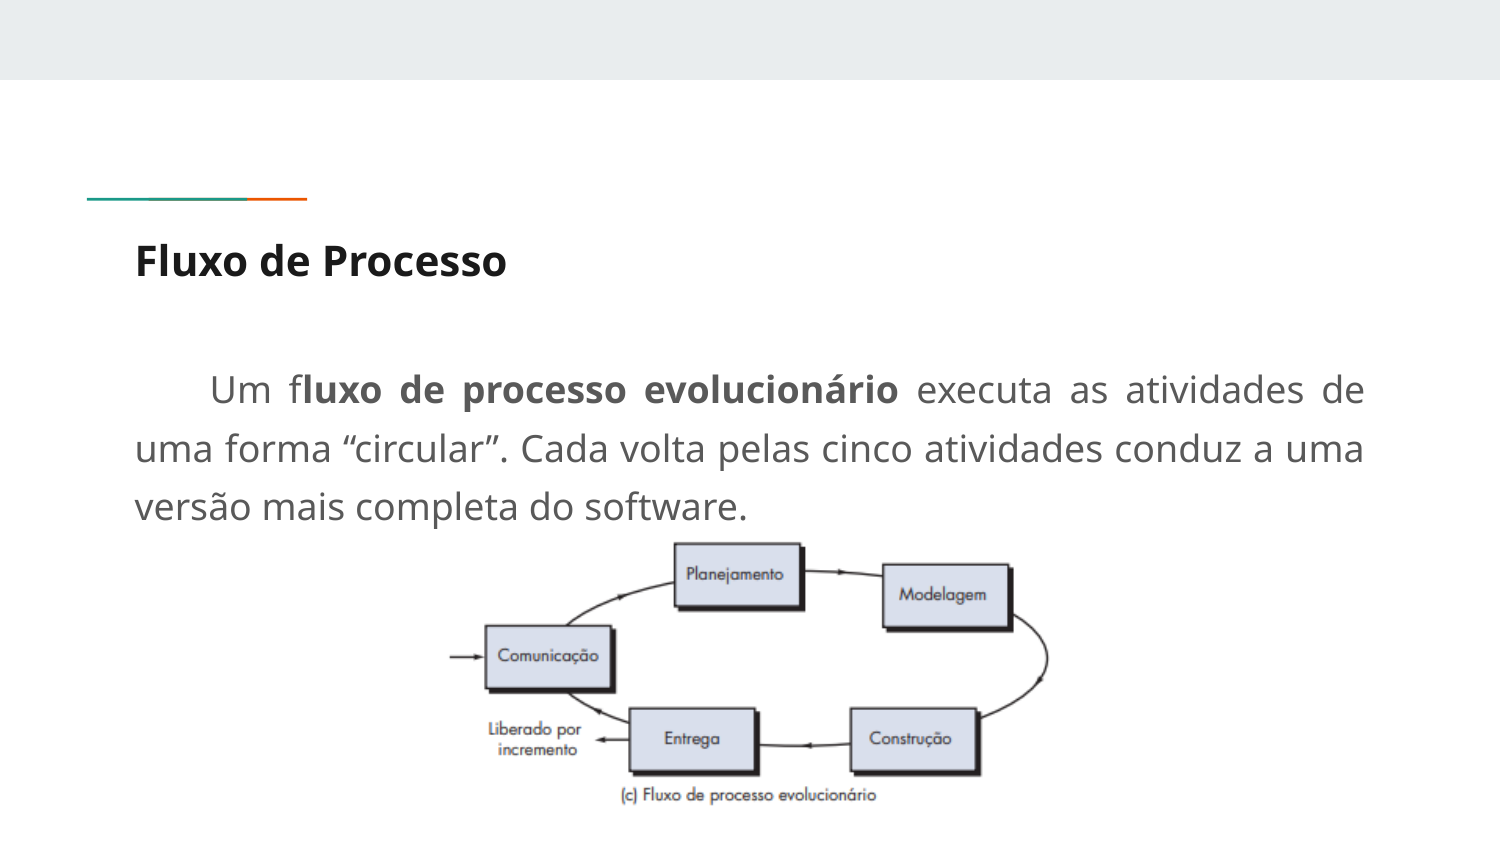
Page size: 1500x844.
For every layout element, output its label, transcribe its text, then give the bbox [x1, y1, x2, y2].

list Um fluxo de processo evolucionário executa as atividades de uma forma “circular”. Cada volta pelas cinco atividades conduz a uma versão mais completa do software. [119, 341, 1381, 712]
picture [436, 533, 1064, 808]
title Fluxo de Processo [119, 216, 1381, 305]
